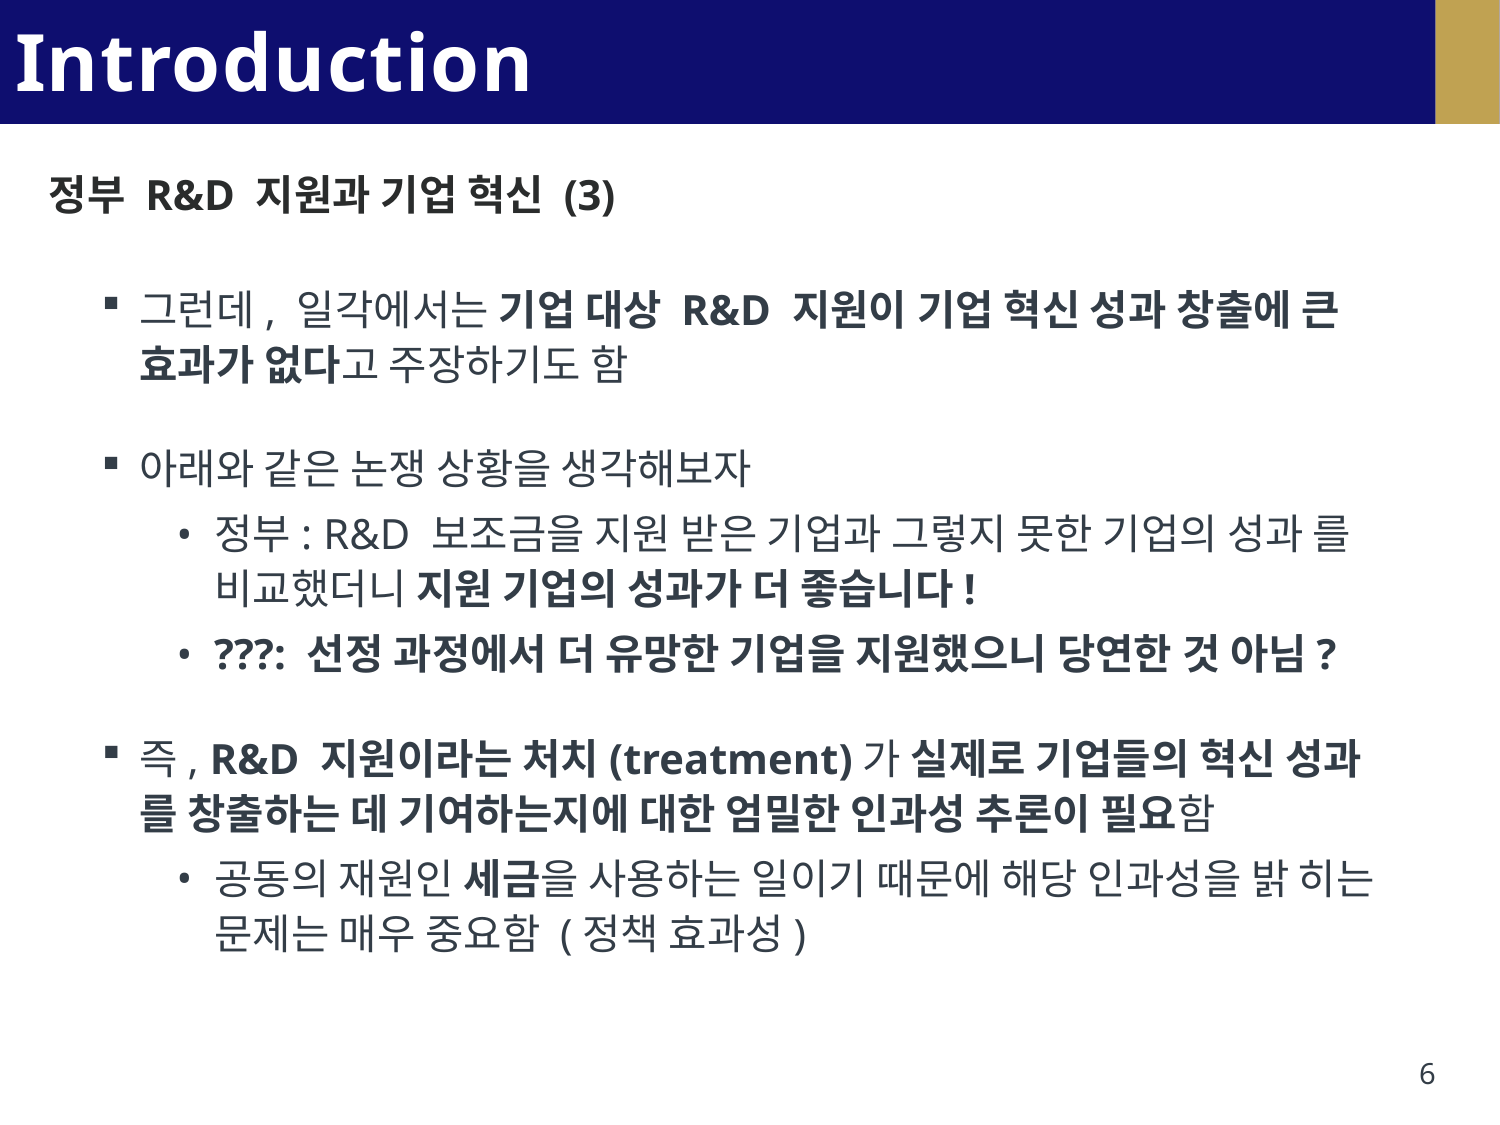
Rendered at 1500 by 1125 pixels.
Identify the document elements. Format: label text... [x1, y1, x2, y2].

title Introduction [12, 10, 1353, 201]
text_box 정부 R&D 지원과 기업 혁신 (3) 그런데, 일각에서는 기업 대상 R&D 지원이 기업 혁신 성과 창출에 큰 효과가 없다고 주장하기도 함 아래와 같은 논쟁 상황을 생각해보자 정부: R&D 보조금을 지원 받은 기업과 그렇지 못한 기업의 성과 를 비교했더니 지원 기업의 성과가 더 좋습니다! ???: 선정 과정에서 더 유망한 기업을 지원했으니 당연한 것 아님? 즉, R&D 지원이라는 처치(treatment)가 실제로 기업들의 혁신 성과 를 창출하는 데 기여하는지에 대한 엄밀한 인과성 추론이 필요함 공동의 재원인 세금을 사용하는 일이기 때문에 해당 인과성을 밝 히는 문제는 매우 중요함 (정책 효과성) [46, 166, 1434, 958]
slide_number 6 [1397, 1050, 1444, 1125]
